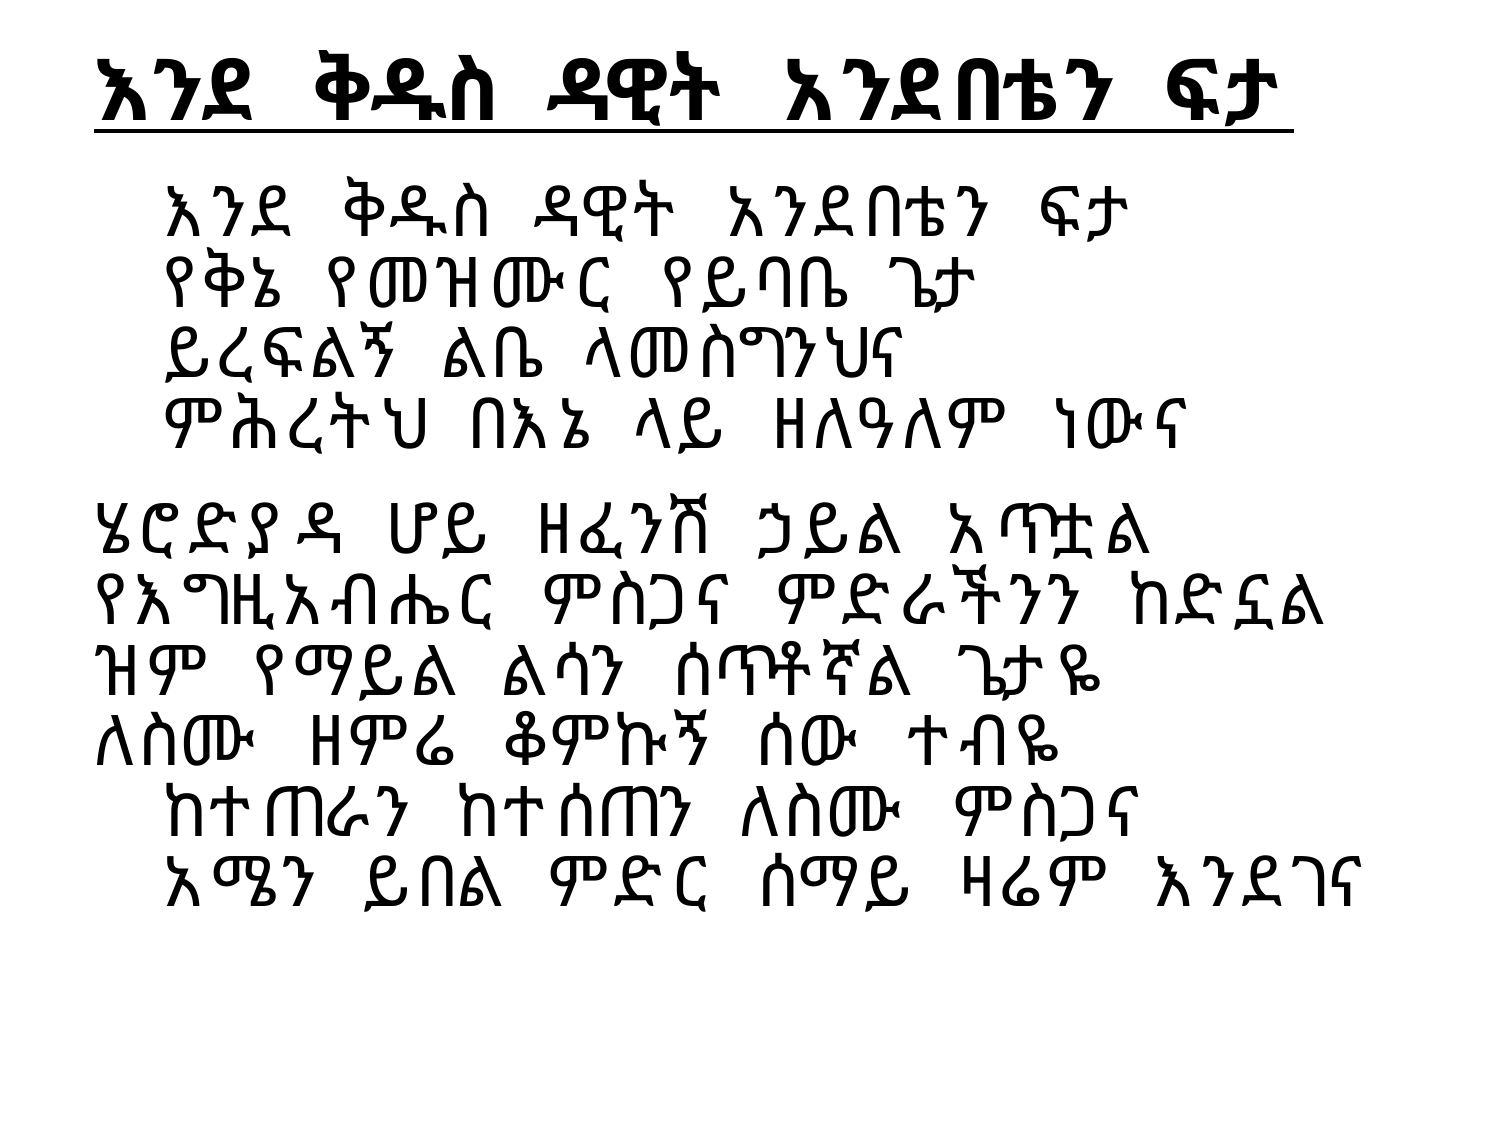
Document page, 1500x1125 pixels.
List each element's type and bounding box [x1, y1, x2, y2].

text_box [24, 49, 1443, 1073]
